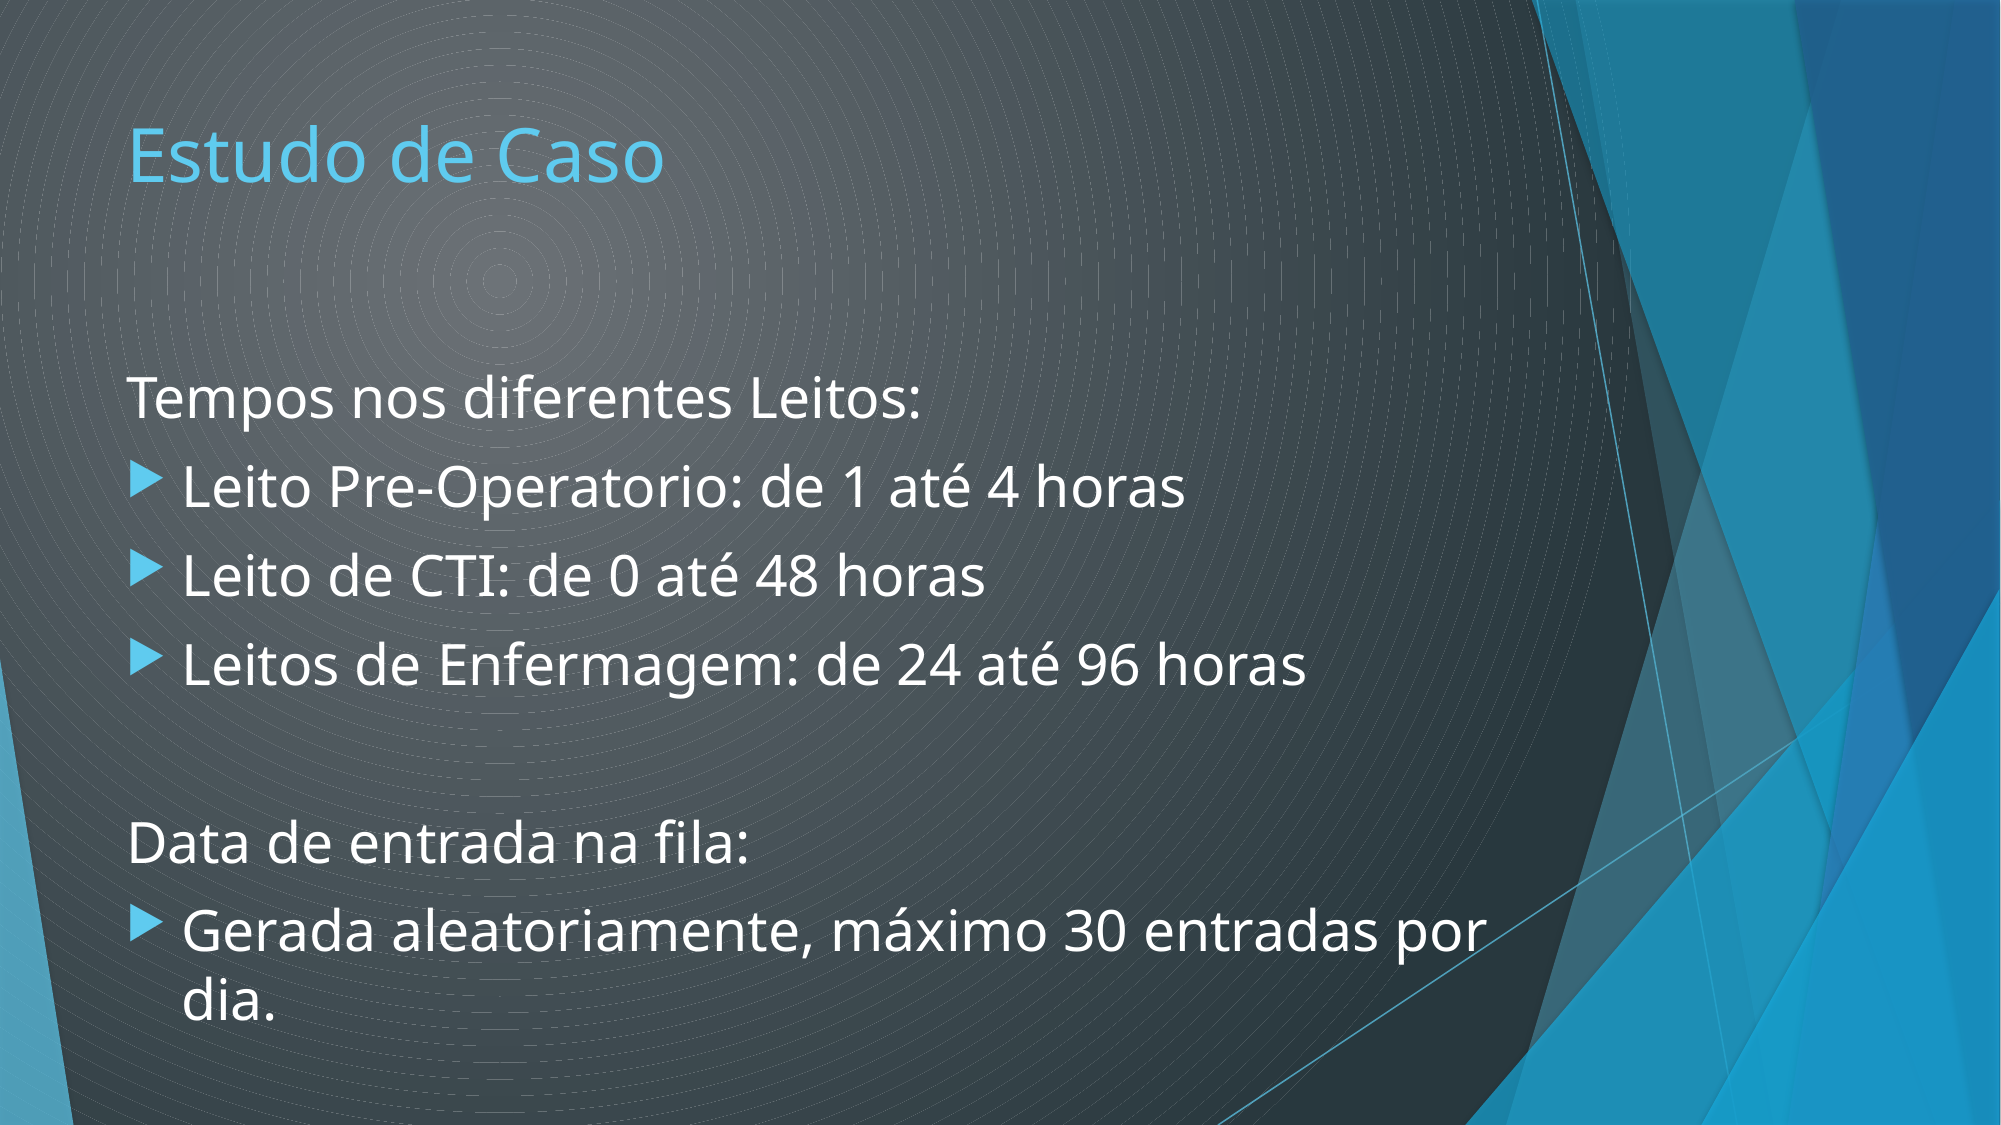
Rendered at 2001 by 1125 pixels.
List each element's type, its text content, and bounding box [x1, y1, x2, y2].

title Estudo de Caso [111, 99, 1522, 317]
list Tempos nos diferentes Leitos: Leito Pre-Operatorio: de 1 até 4 horas Leito de CTI: de 0 até 48 horas Leitos de Enfermagem: de 24 até 96 horas Data de entrada na fila: Gerada aleatoriamente, máximo 30 entradas por dia. [111, 354, 1522, 1042]
